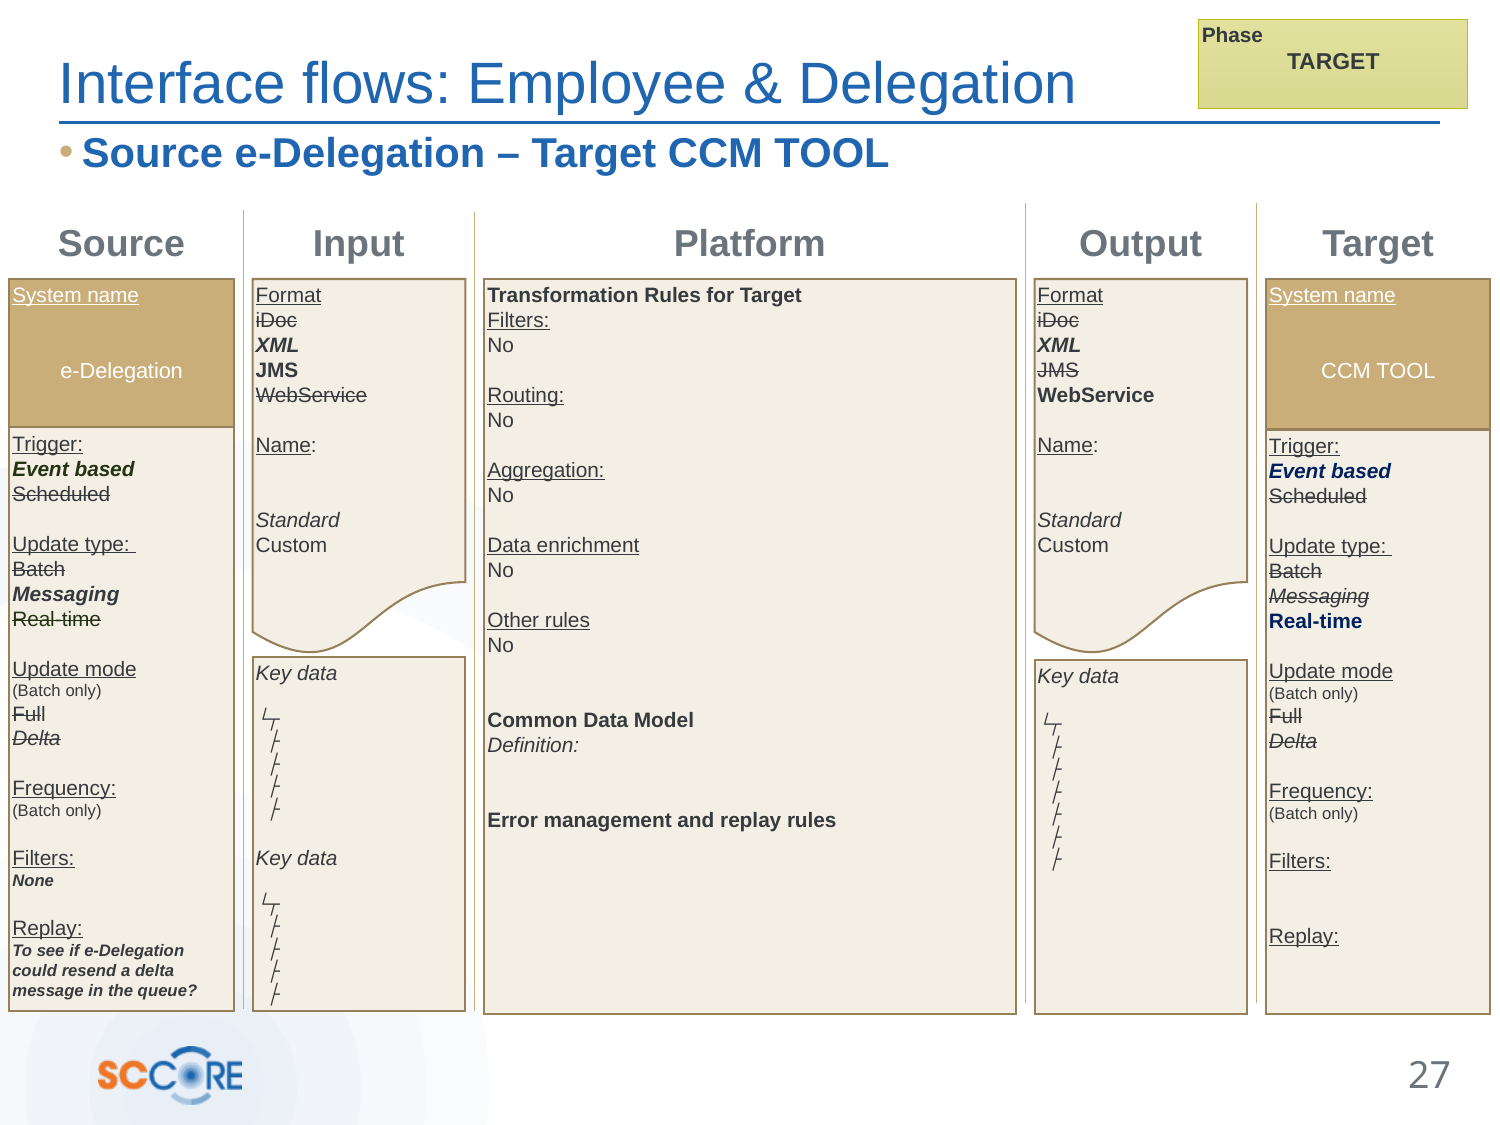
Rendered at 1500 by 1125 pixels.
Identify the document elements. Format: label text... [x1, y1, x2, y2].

text_box System name CCM TOOL [1265, 278, 1491, 429]
text_box Trigger: Event based Scheduled Update type: Batch Messaging Real-time Update mode (Batch only) Full Delta Frequency: (Batch only) Filters: Replay: [1265, 429, 1491, 1015]
text_box Phase TARGET [1198, 19, 1468, 109]
title Interface flows: Employee & Delegation [58, 53, 1441, 117]
text_box Output [1064, 211, 1218, 272]
text_box Format iDoc XML JMS WebService Name: Standard Custom [251, 277, 467, 654]
picture [0, 391, 698, 1125]
text_box Key data └┬ ├ ├ ├ ├ ├ ├ [1034, 659, 1248, 1015]
text_box Trigger: Event based Scheduled Update type: Batch Messaging Real-time Update mode (Batch only) Full Delta Frequency: (Batch only) Filters: None Replay: To see if e-Delegation could resend a delta message in the queue? [8, 426, 235, 1012]
text_box Target [1307, 211, 1449, 272]
list Source e-Delegation – Target CCM TOOL [58, 131, 1441, 208]
text_box System name e-Delegation [8, 278, 235, 426]
text_box Input [298, 211, 420, 272]
text_box Format iDoc XML JMS WebService Name: Standard Custom [1033, 277, 1249, 654]
text_box Source [43, 211, 200, 272]
text_box Key data └┬ ├ ├ ├ ├ Key data └┬ ├ ├ ├ ├ [252, 656, 466, 1012]
text_box Transformation Rules for Target Filters: No Routing: No Aggregation: No Data enrichment No Other rules No Common Data Model Definition: Error management and replay rules [483, 278, 1017, 1015]
text_box Platform [658, 211, 841, 272]
